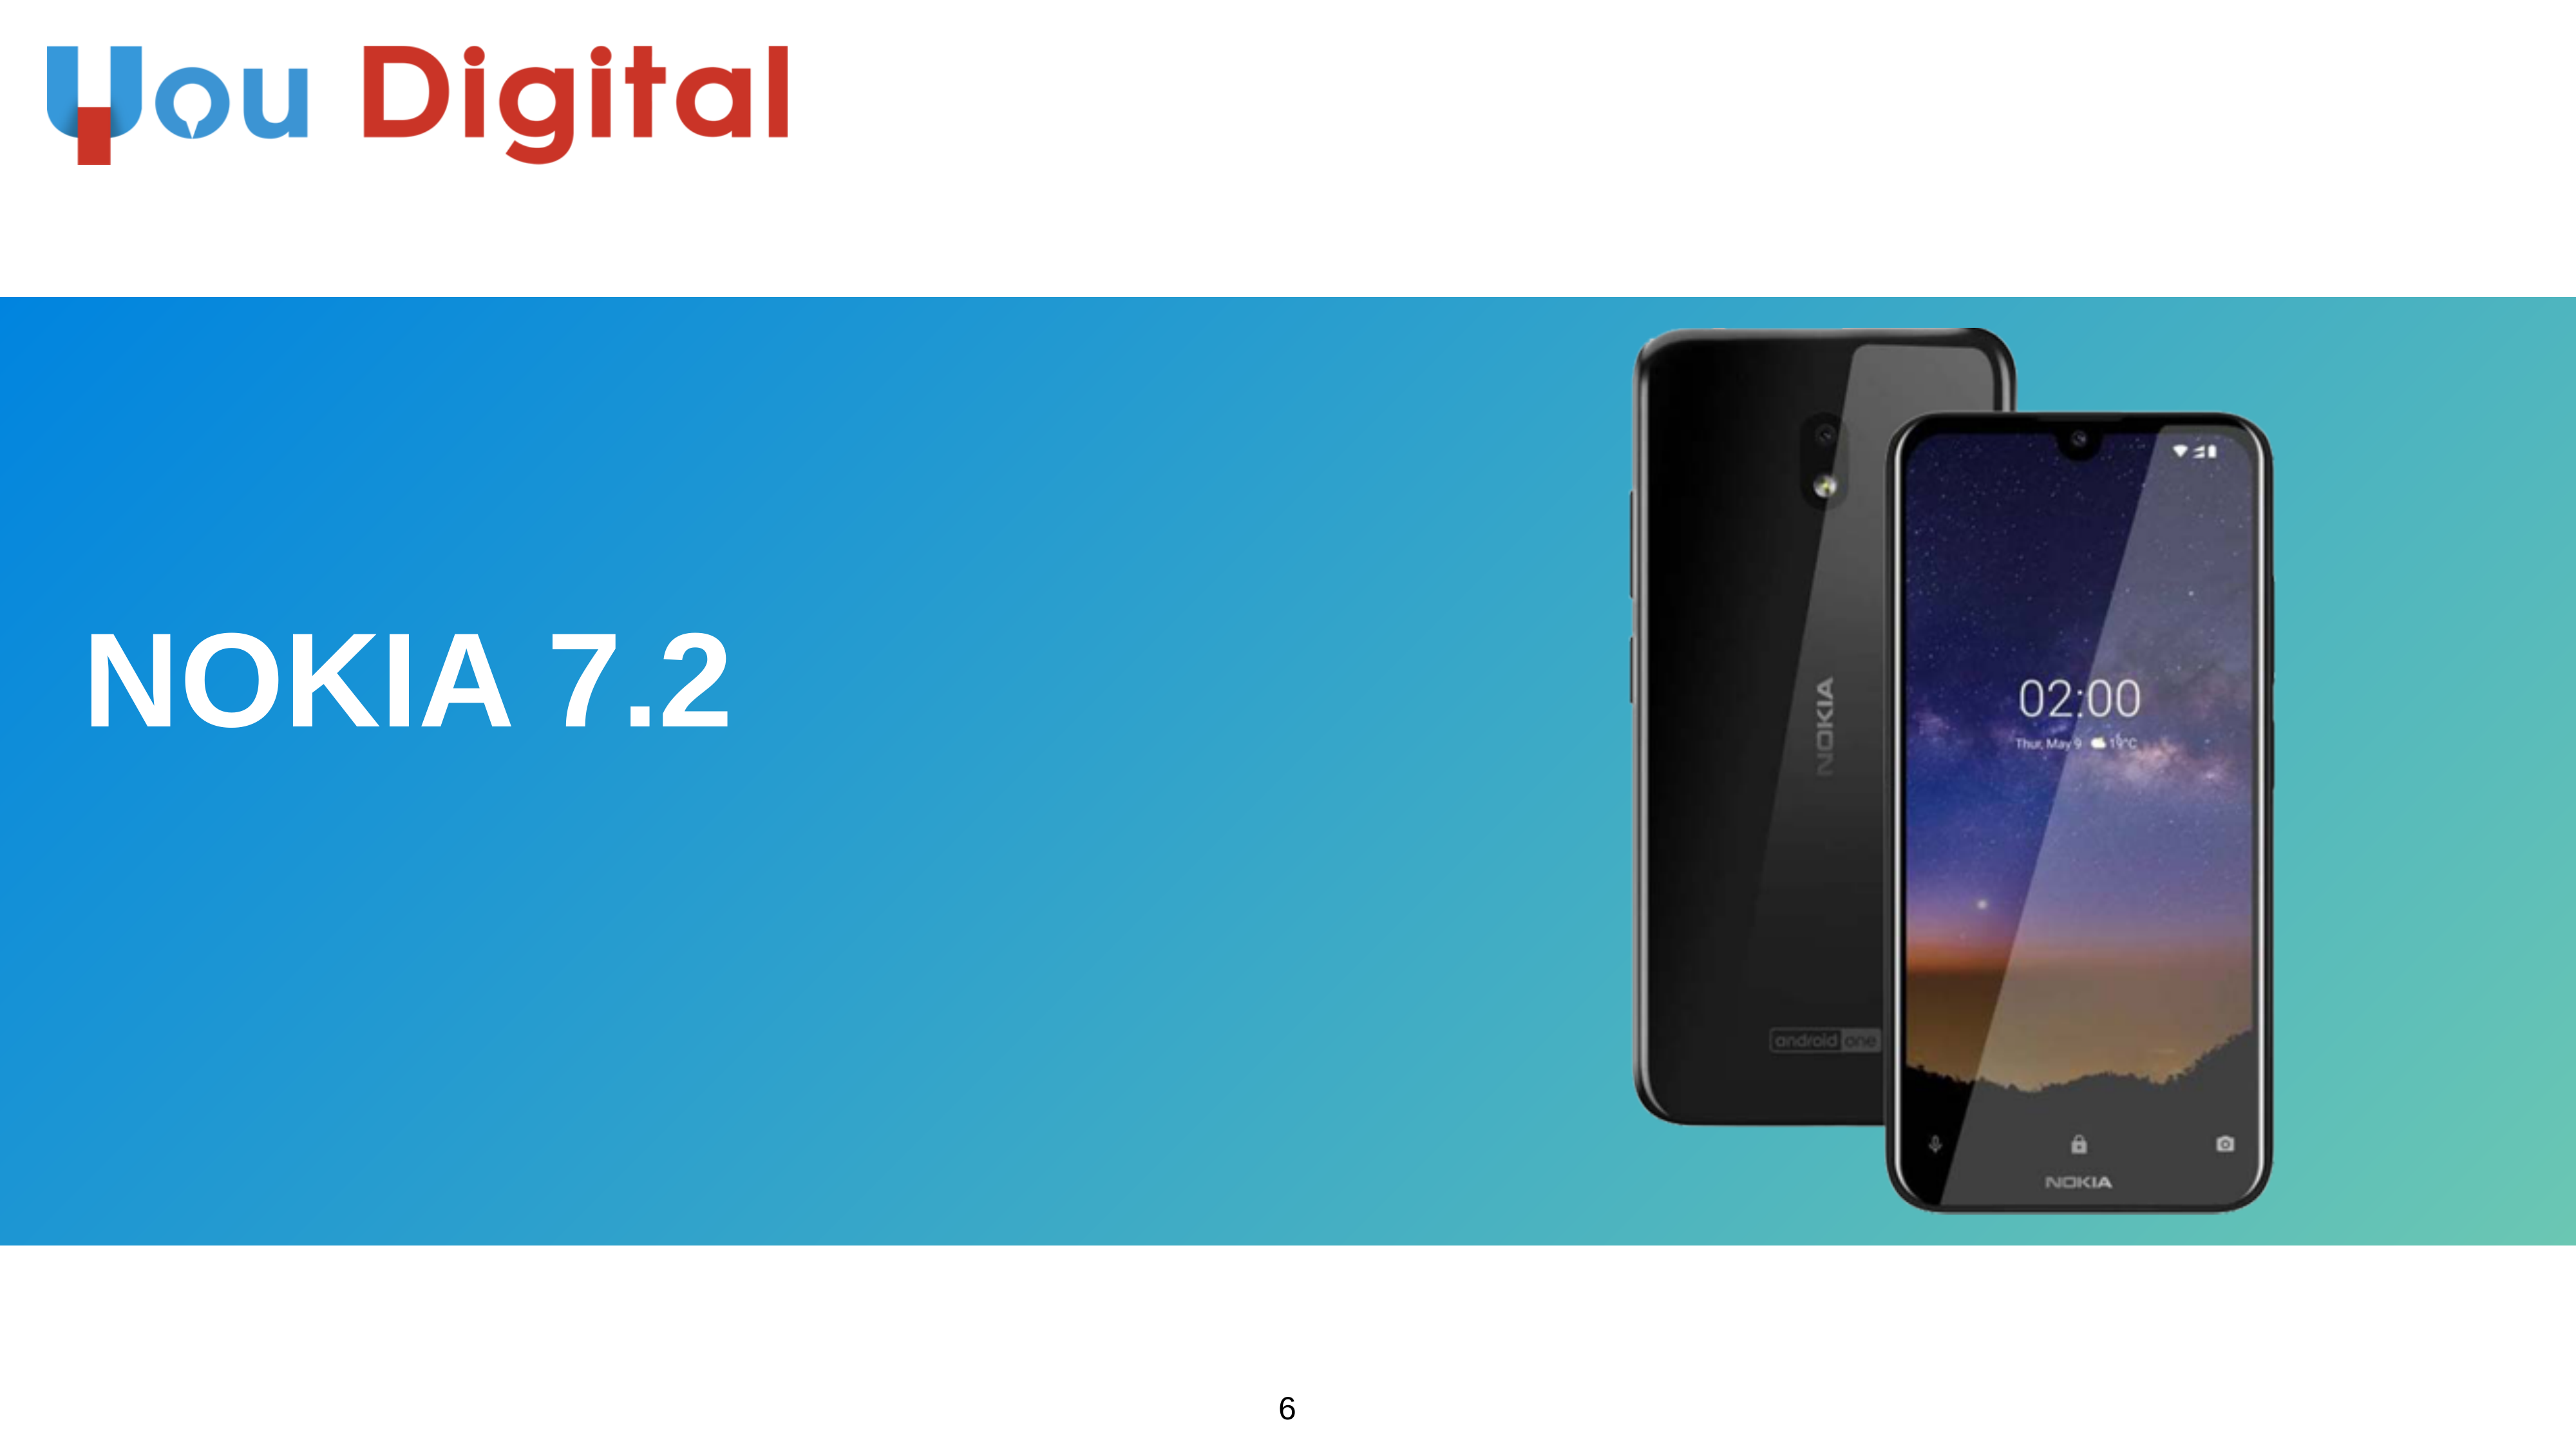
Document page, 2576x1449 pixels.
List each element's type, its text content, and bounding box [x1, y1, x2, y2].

picture [47, 46, 788, 165]
text_box [0, 297, 2576, 1245]
picture [1567, 328, 2338, 1215]
slide_number 6 [1262, 1381, 1313, 1432]
text_box NOKIA 7.2 [73, 588, 1331, 759]
